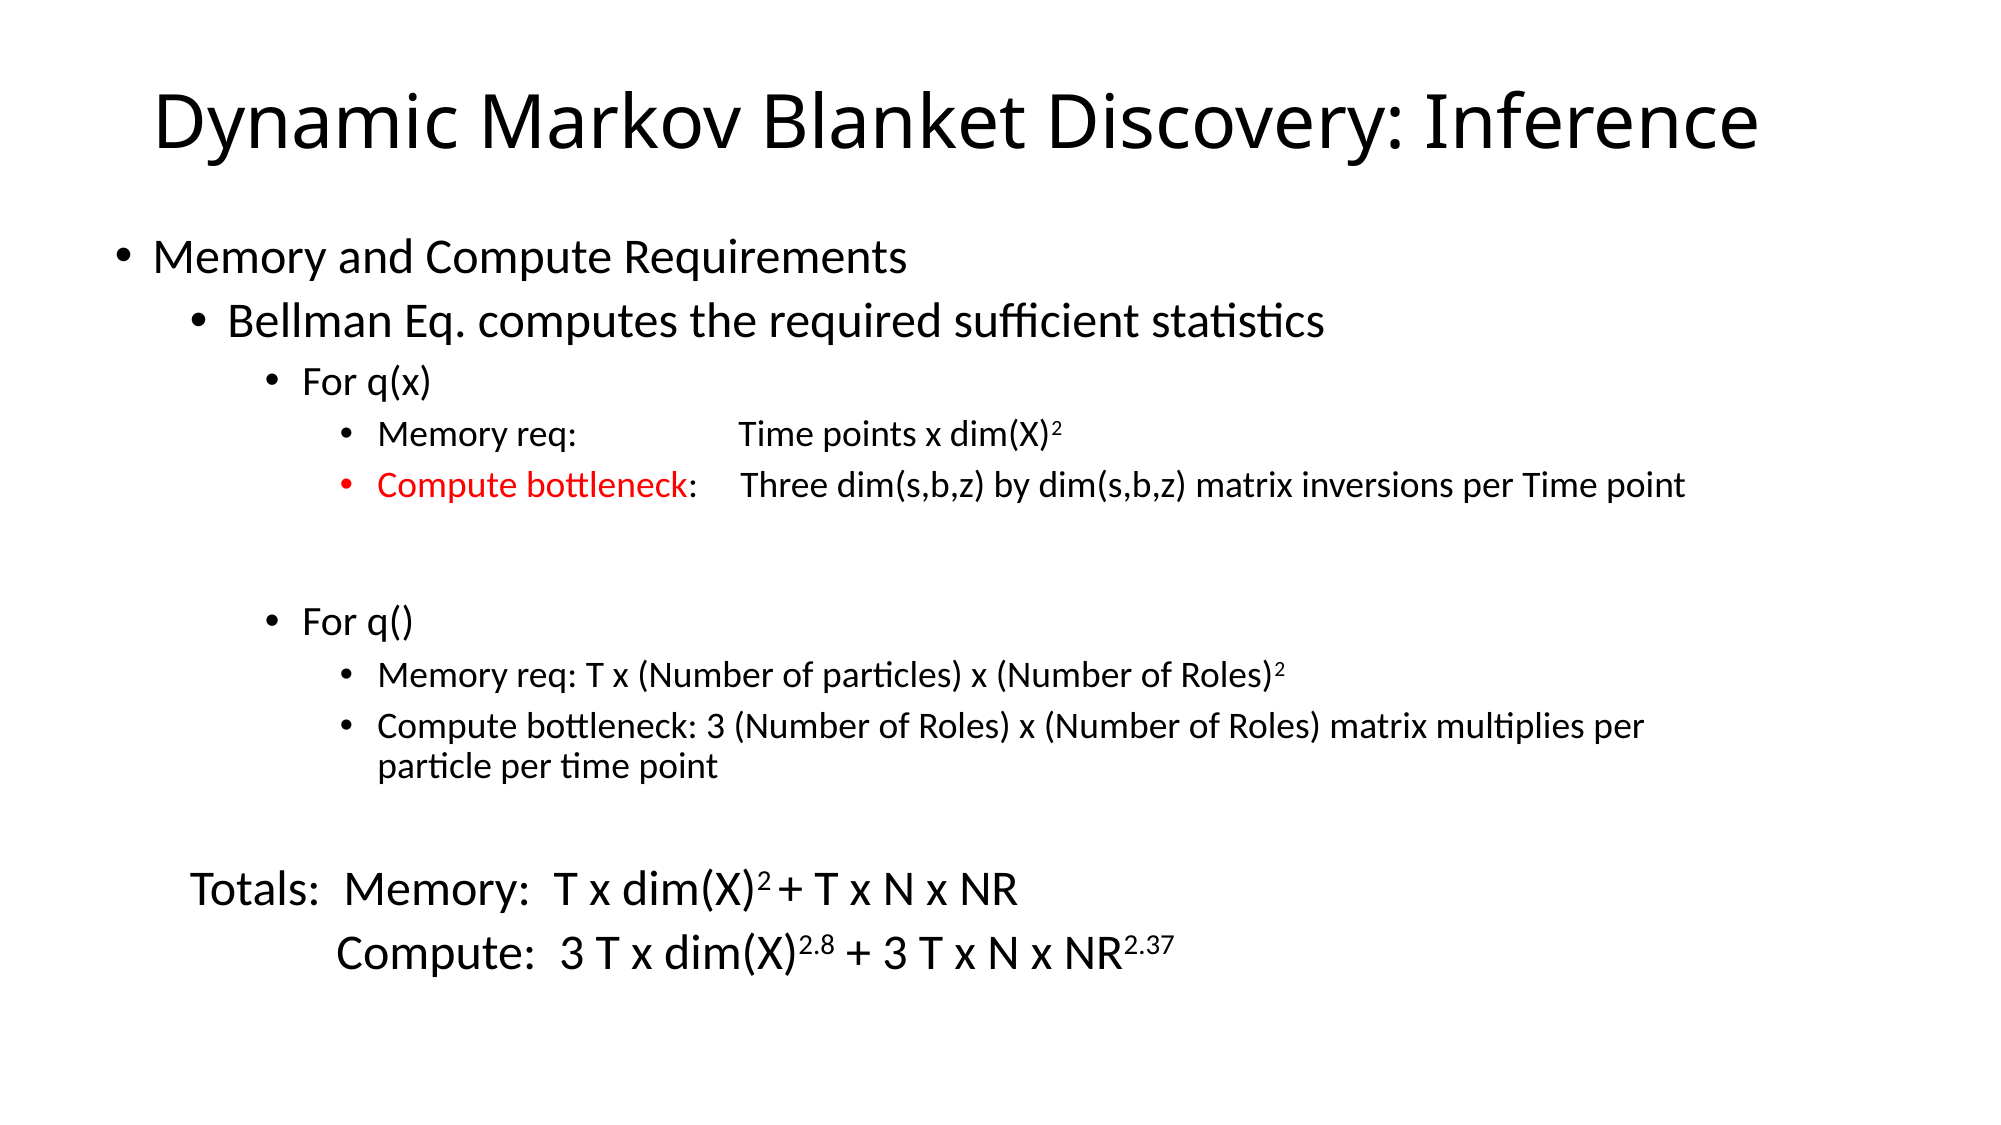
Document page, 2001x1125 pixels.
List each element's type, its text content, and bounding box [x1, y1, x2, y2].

title Dynamic Markov Blanket Discovery: Inference [137, 59, 1863, 189]
